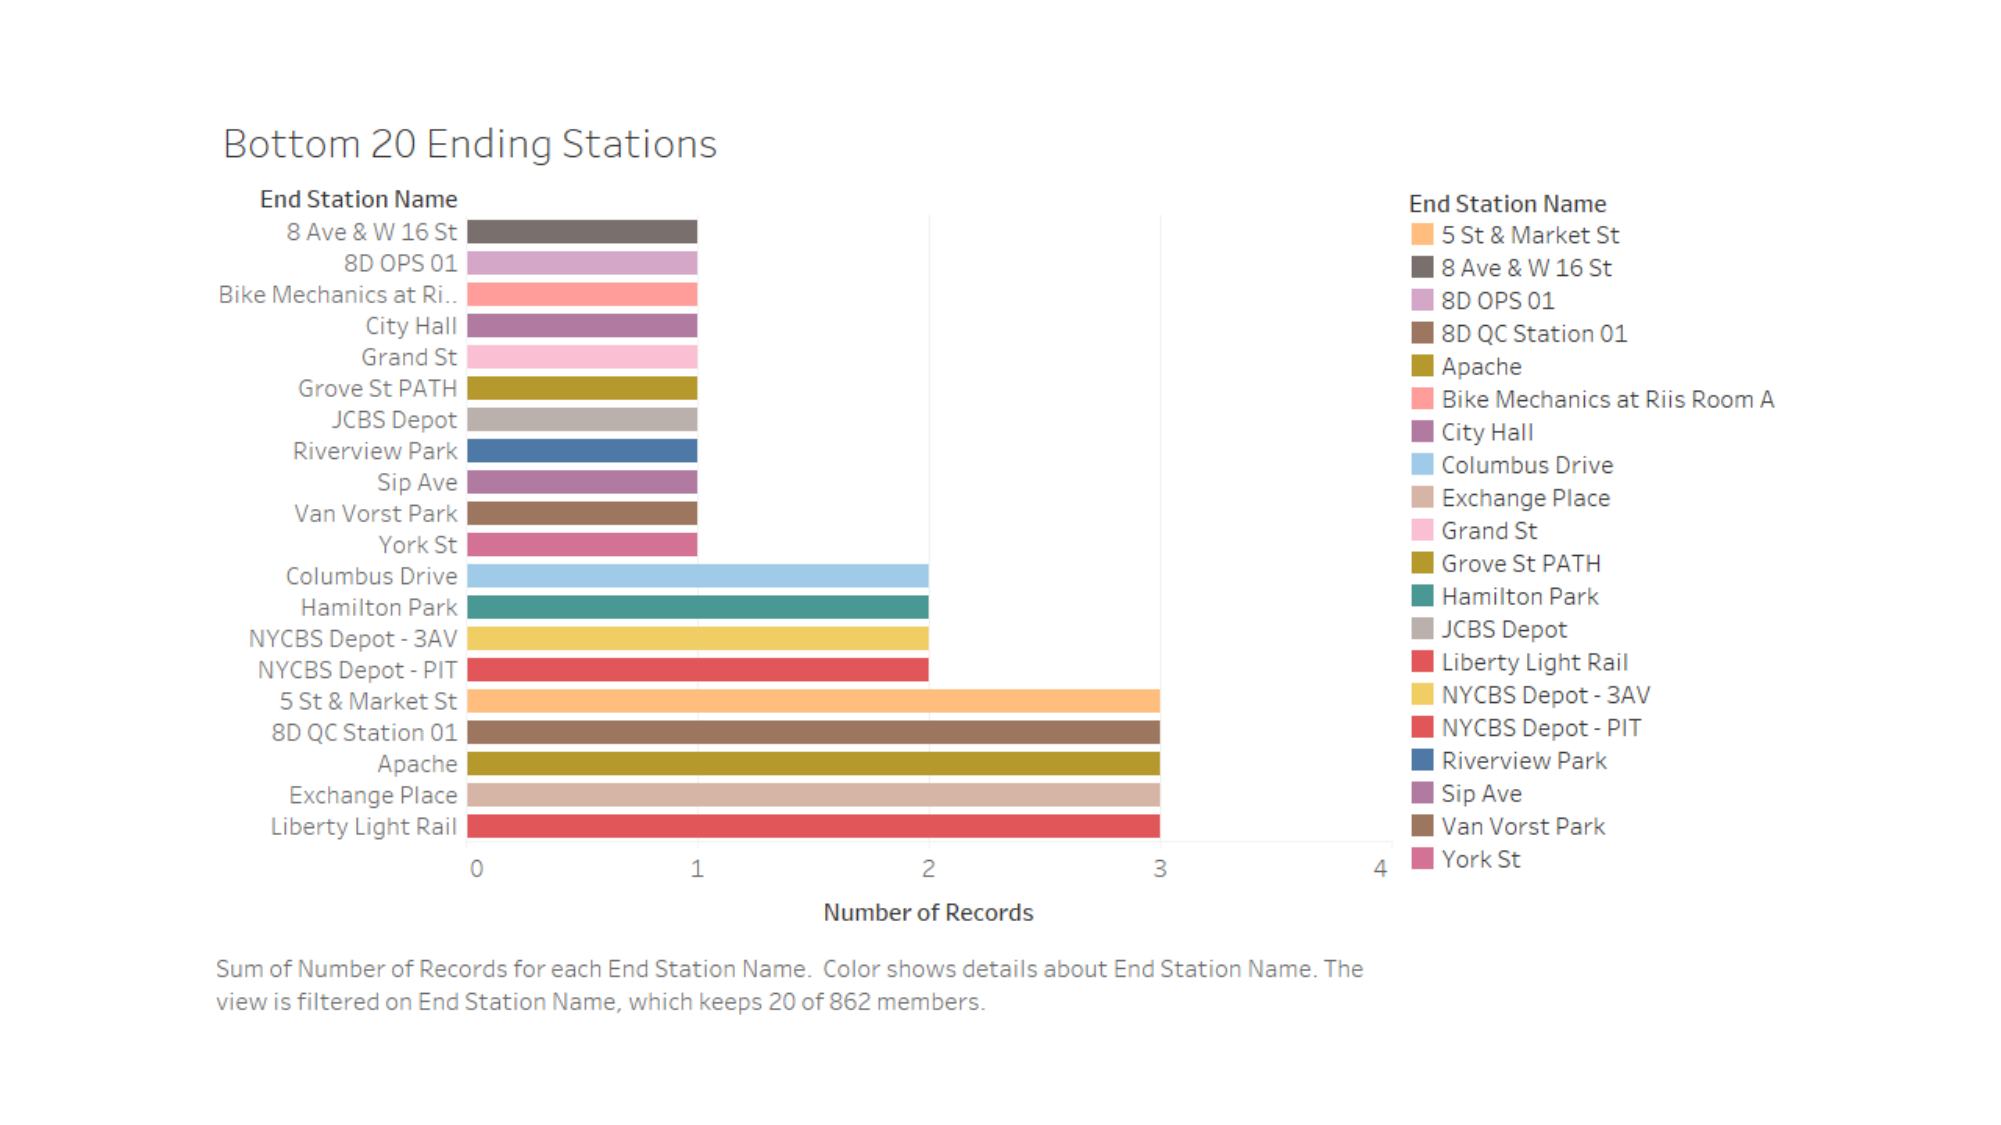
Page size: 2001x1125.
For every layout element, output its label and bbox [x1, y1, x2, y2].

picture [216, 106, 1784, 1018]
